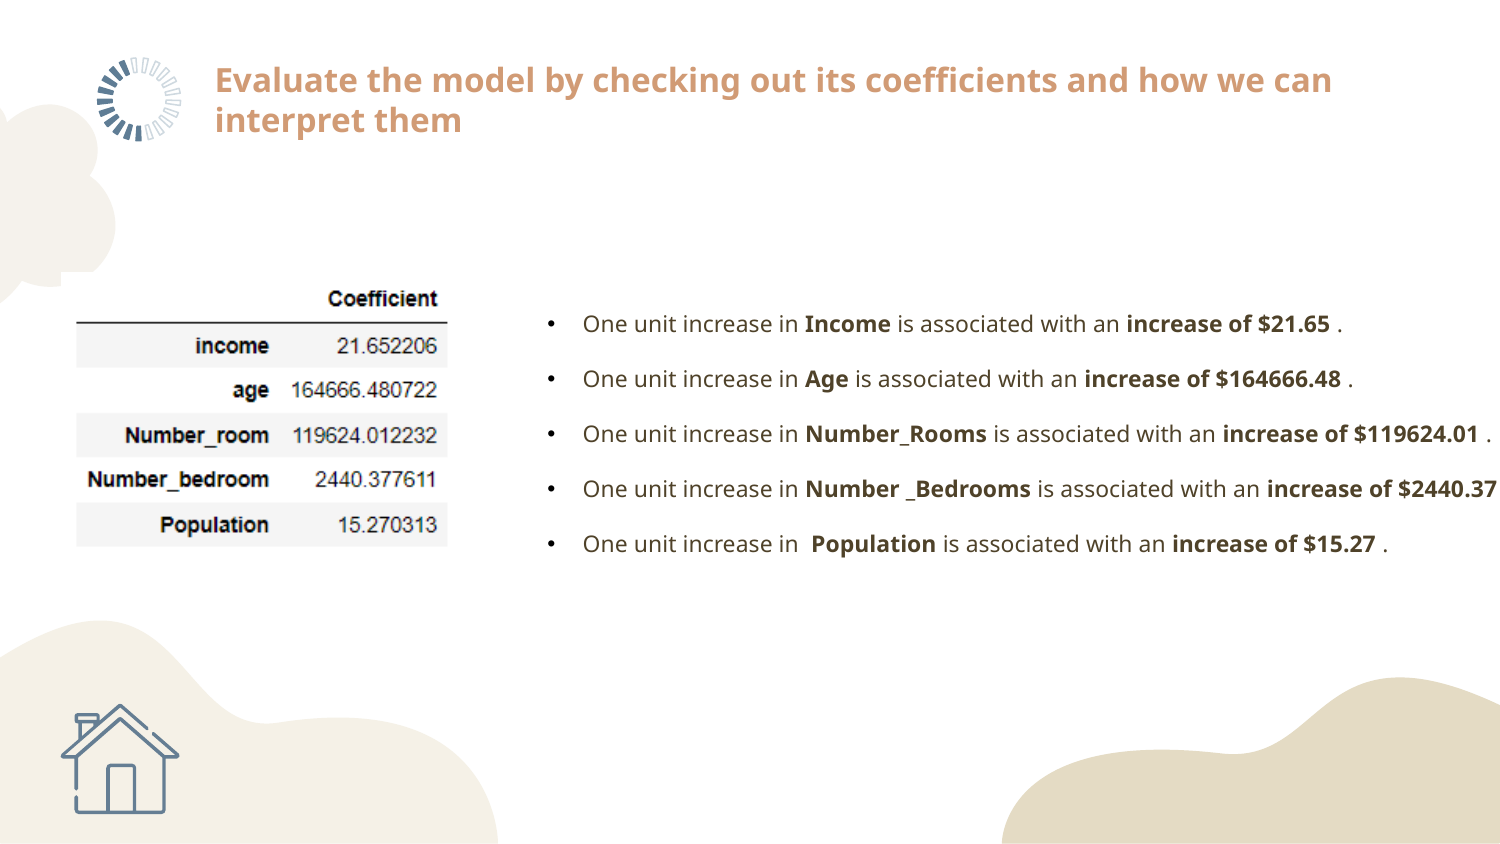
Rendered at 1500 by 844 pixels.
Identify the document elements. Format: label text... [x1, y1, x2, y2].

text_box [97, 57, 181, 141]
text_box Evaluate the model by checking out its coefficients and how we can interpret them [199, 51, 1403, 146]
picture [60, 272, 468, 561]
text_box One unit increase in Income is associated with an increase of $21.65 . One unit increase in Age is associated with an increase of $164666.48 . One unit increase in Number_Rooms is associated with an increase of $119624.01 . One unit increase in Number _Bedrooms is associated with an increase of $2440.37 . One unit increase in Population is associated with an increase of $15.27 . [532, 275, 1500, 565]
text_box [60, 703, 180, 815]
